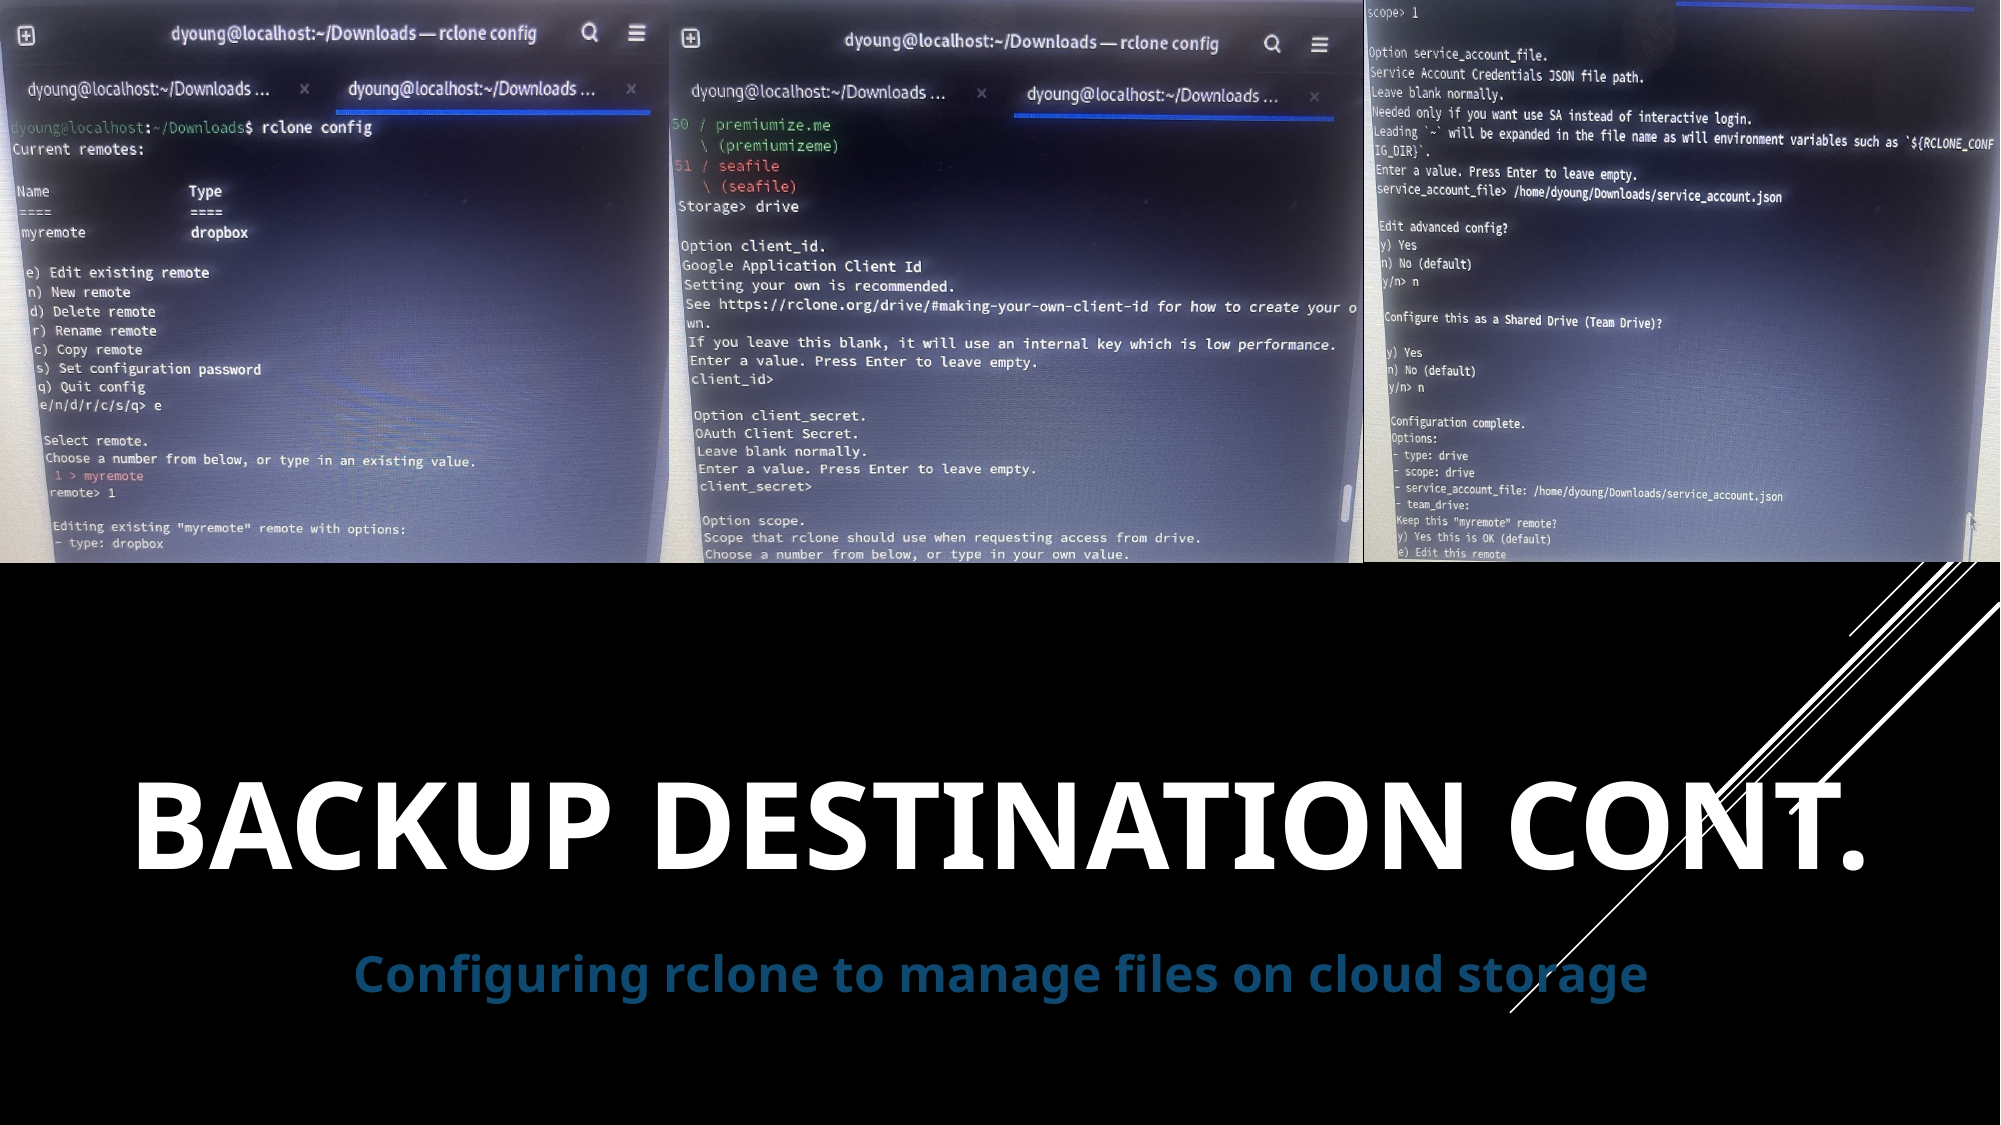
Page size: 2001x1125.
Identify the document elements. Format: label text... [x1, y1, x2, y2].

picture [0, 0, 2000, 564]
title Backup Destination Cont. [104, 733, 1895, 909]
list Configuring rclone to manage files on cloud storage [106, 927, 1897, 1018]
